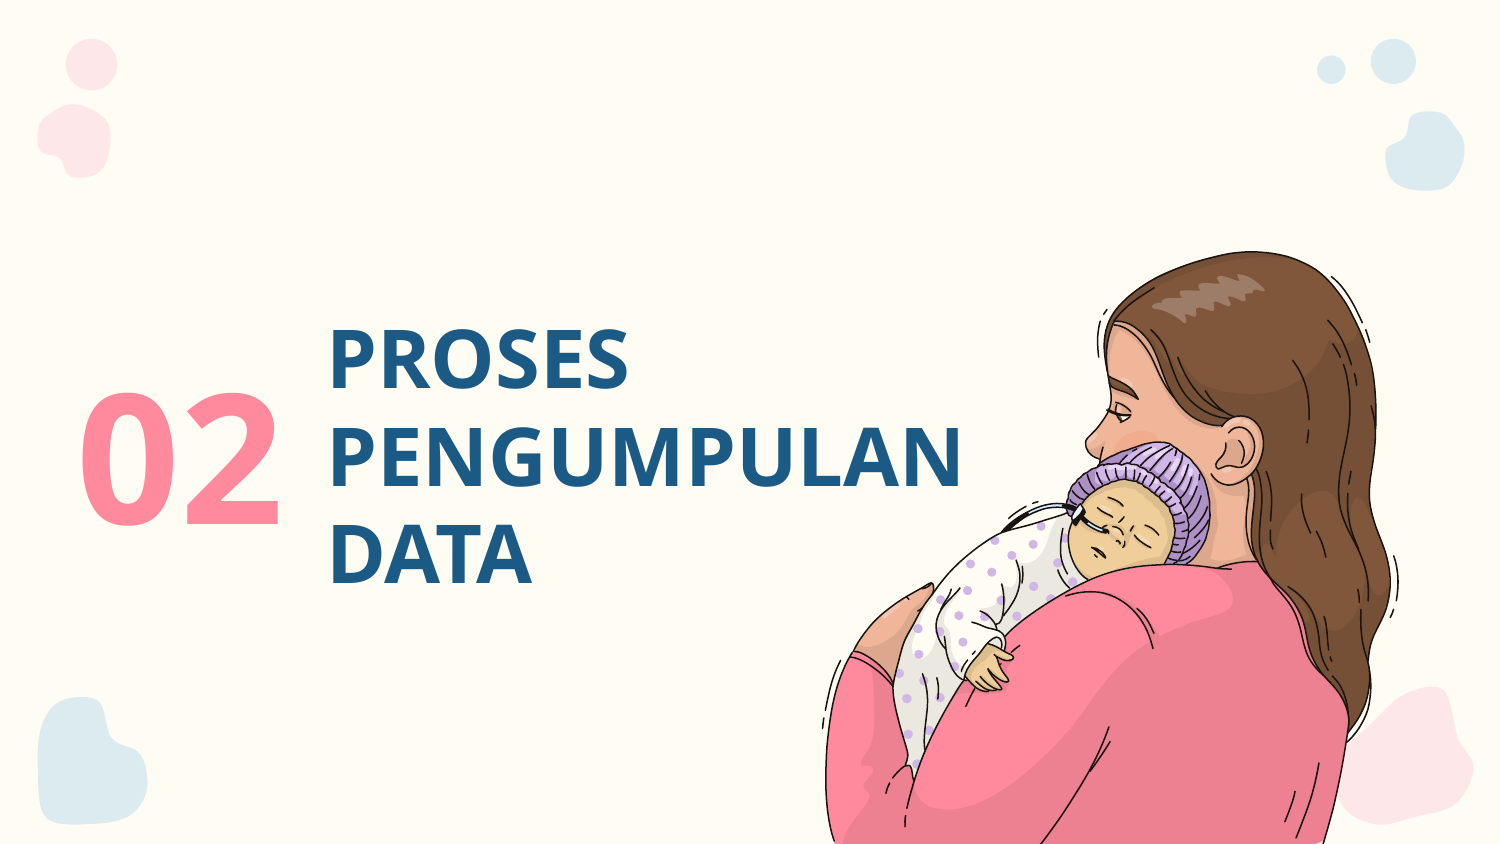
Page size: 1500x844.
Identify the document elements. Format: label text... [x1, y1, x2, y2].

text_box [821, 250, 1400, 844]
title PROSES PENGUMPULAN DATA [311, 303, 816, 616]
title 02 [41, 328, 320, 529]
